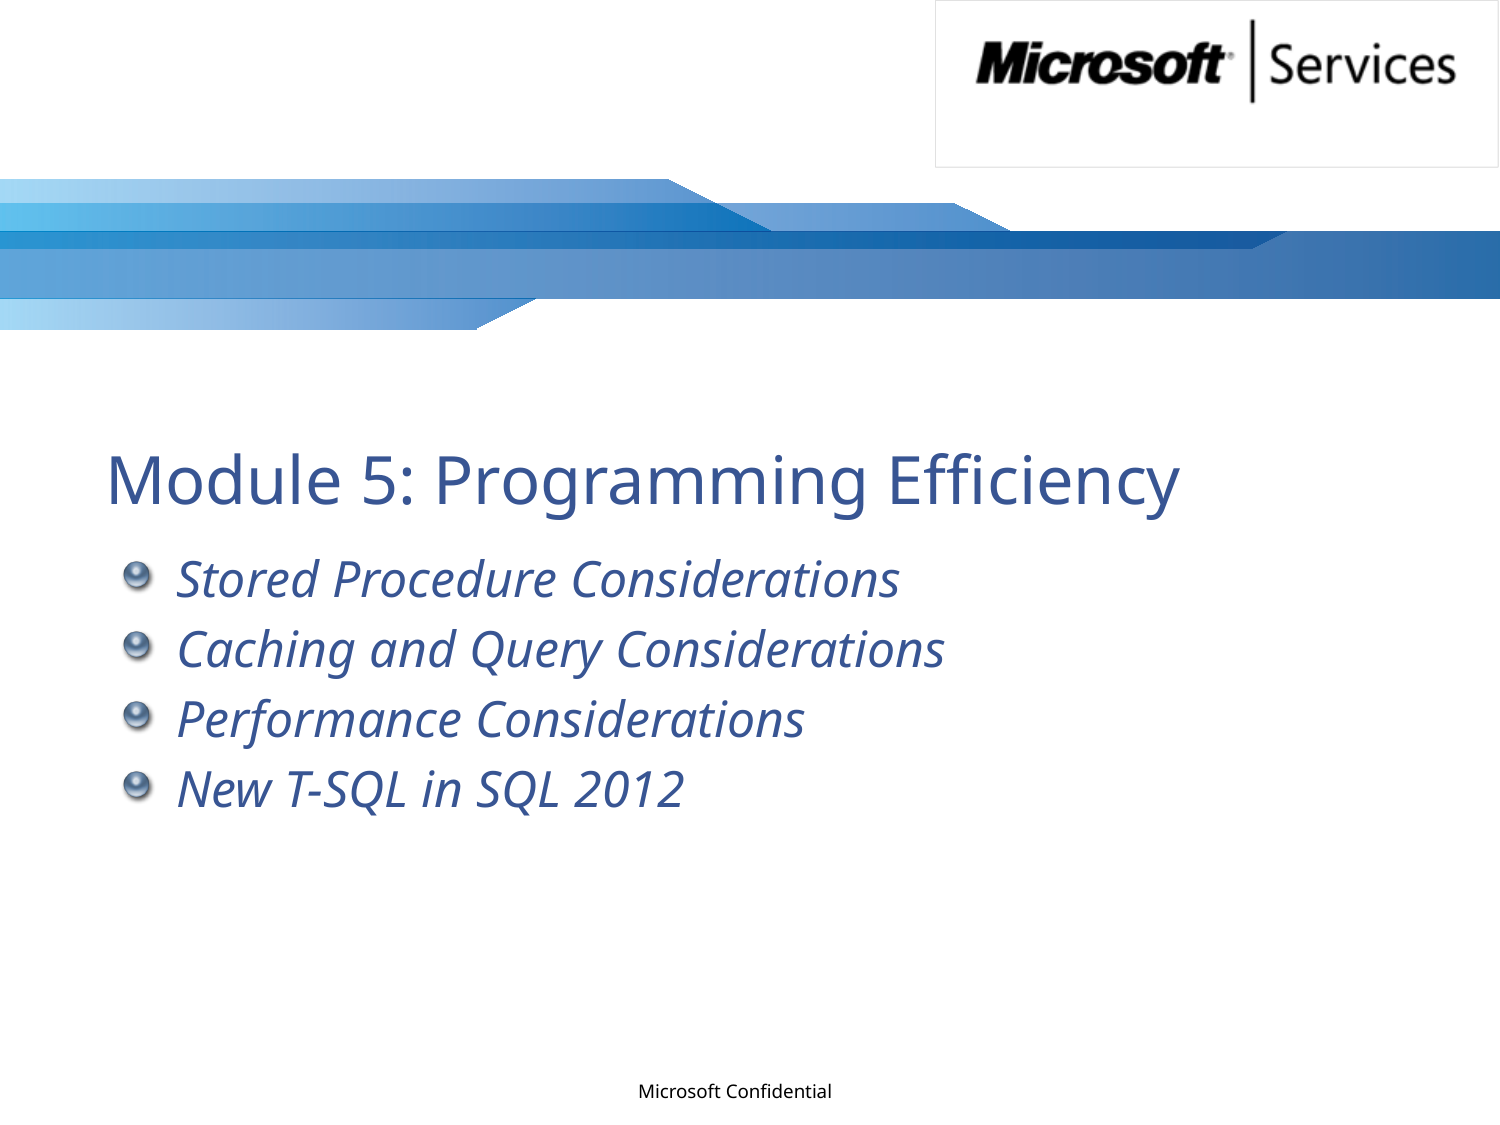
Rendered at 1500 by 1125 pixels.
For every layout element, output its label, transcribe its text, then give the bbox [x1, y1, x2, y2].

picture [120, 629, 156, 665]
picture [934, 0, 1500, 169]
picture [120, 769, 156, 805]
picture [120, 699, 156, 735]
title Module 5: Programming Efficiency [90, 360, 1425, 525]
subtitle Stored Procedure Considerations Caching and Query Considerations Performance Considerations New T-SQL in SQL 2012 [105, 539, 1425, 705]
picture [120, 559, 156, 595]
picture [0, 179, 1500, 330]
footer Microsoft Confidential [435, 1062, 1035, 1122]
